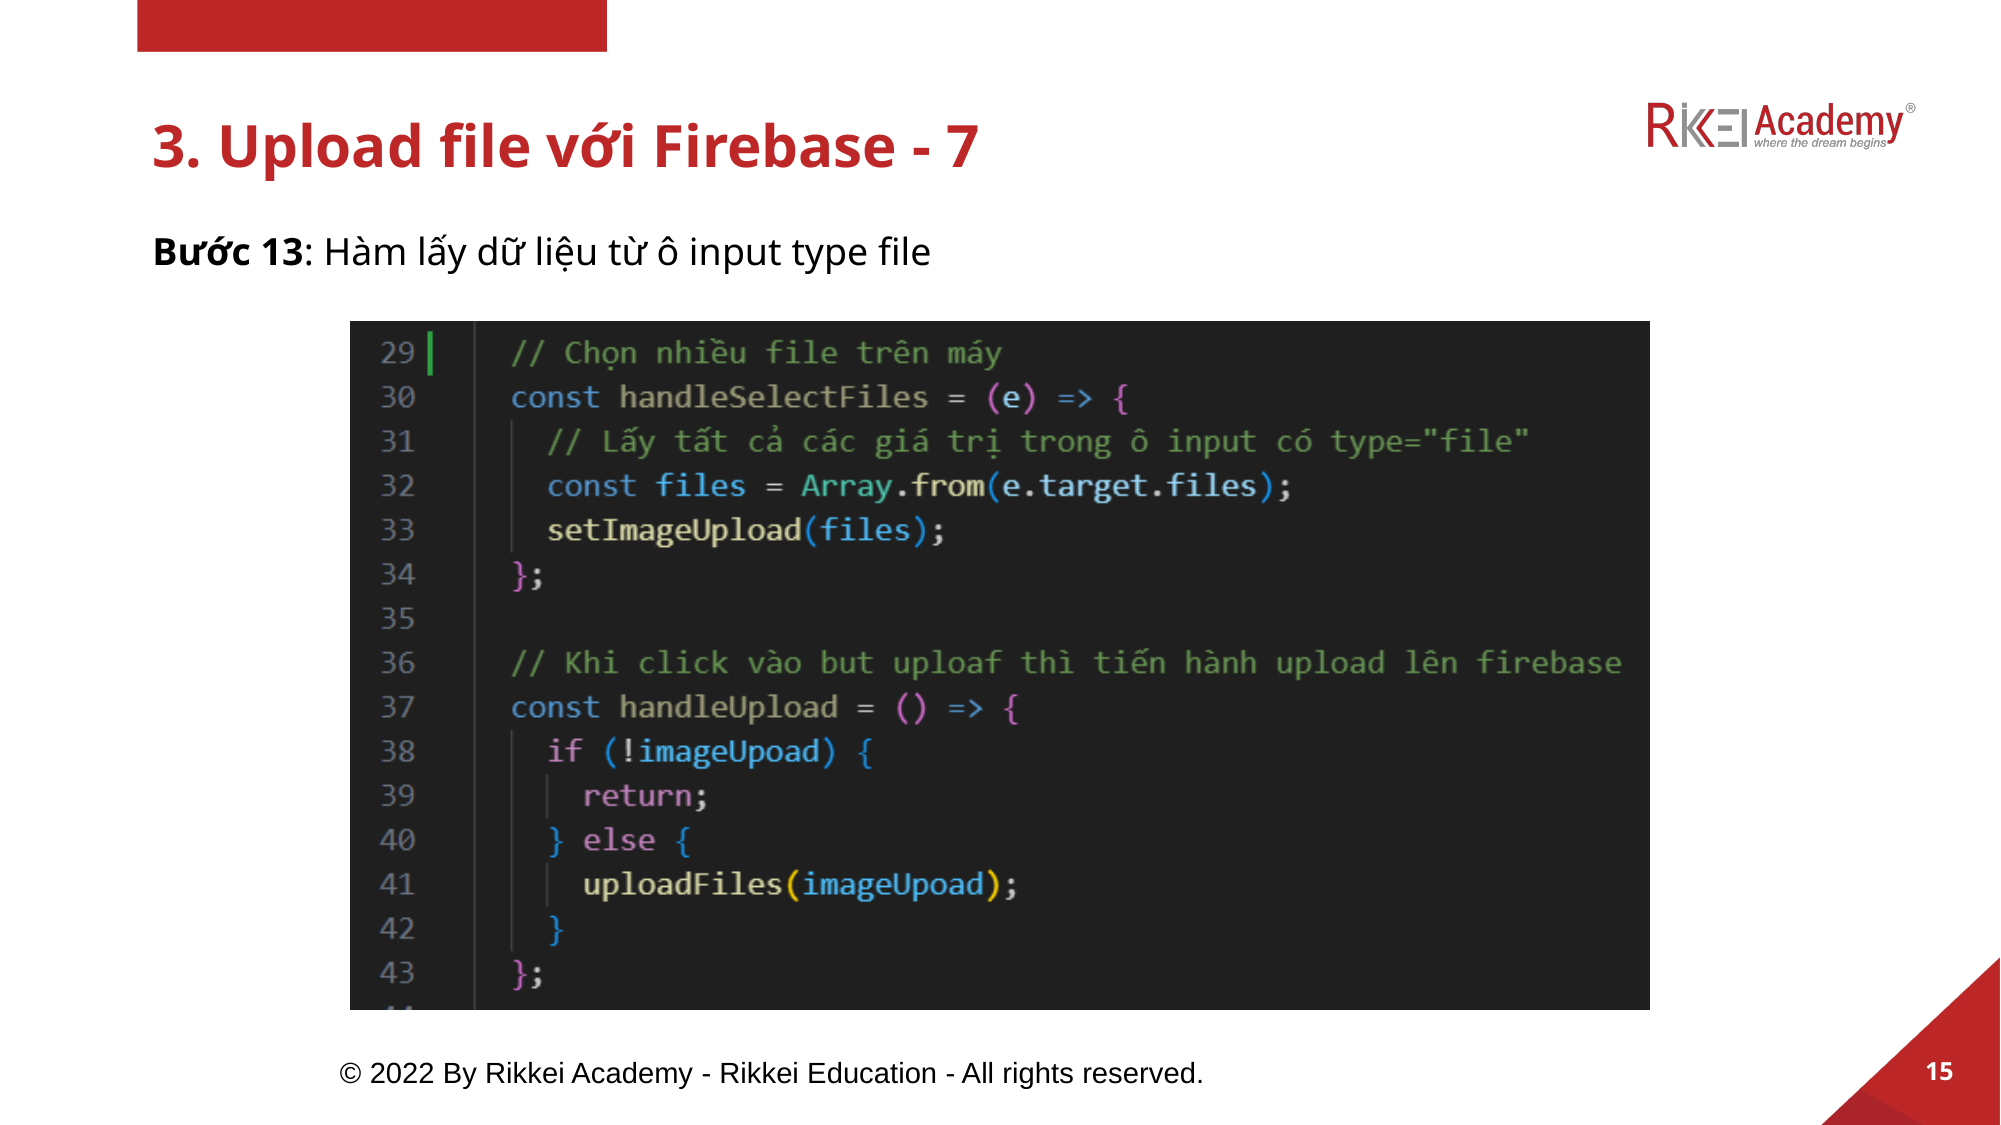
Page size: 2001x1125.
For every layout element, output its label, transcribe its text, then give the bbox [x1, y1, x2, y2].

picture [1623, 53, 1929, 203]
picture [350, 321, 1650, 1010]
picture [1818, 957, 2000, 1125]
picture [137, 0, 607, 52]
title 3. Upload file với Firebase - 7 [137, 83, 1526, 213]
text_box Bước 13: Hàm lấy dữ liệu từ ô input type file [137, 212, 1517, 288]
